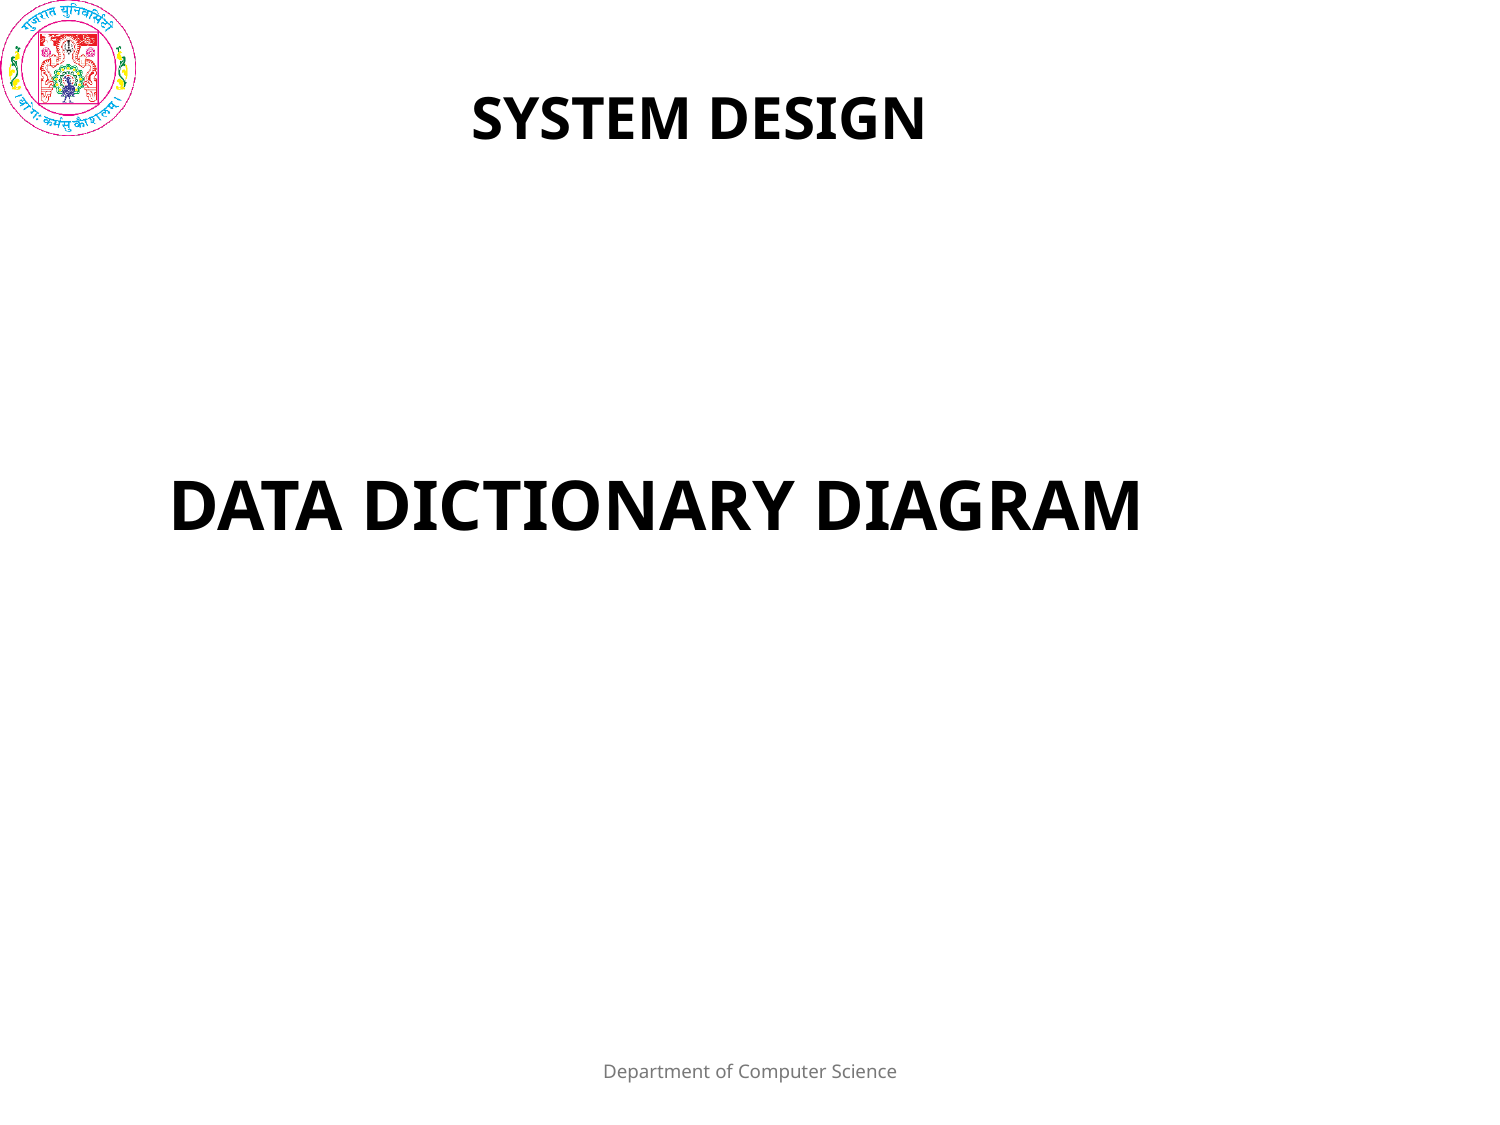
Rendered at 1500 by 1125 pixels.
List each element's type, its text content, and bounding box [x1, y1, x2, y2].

text_box SYSTEM DESIGN [456, 73, 1044, 159]
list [0, 0, 137, 137]
footer Department of Computer Science [496, 1042, 1004, 1103]
title DATA DICTIONARY DIAGRAM [0, 399, 1360, 618]
